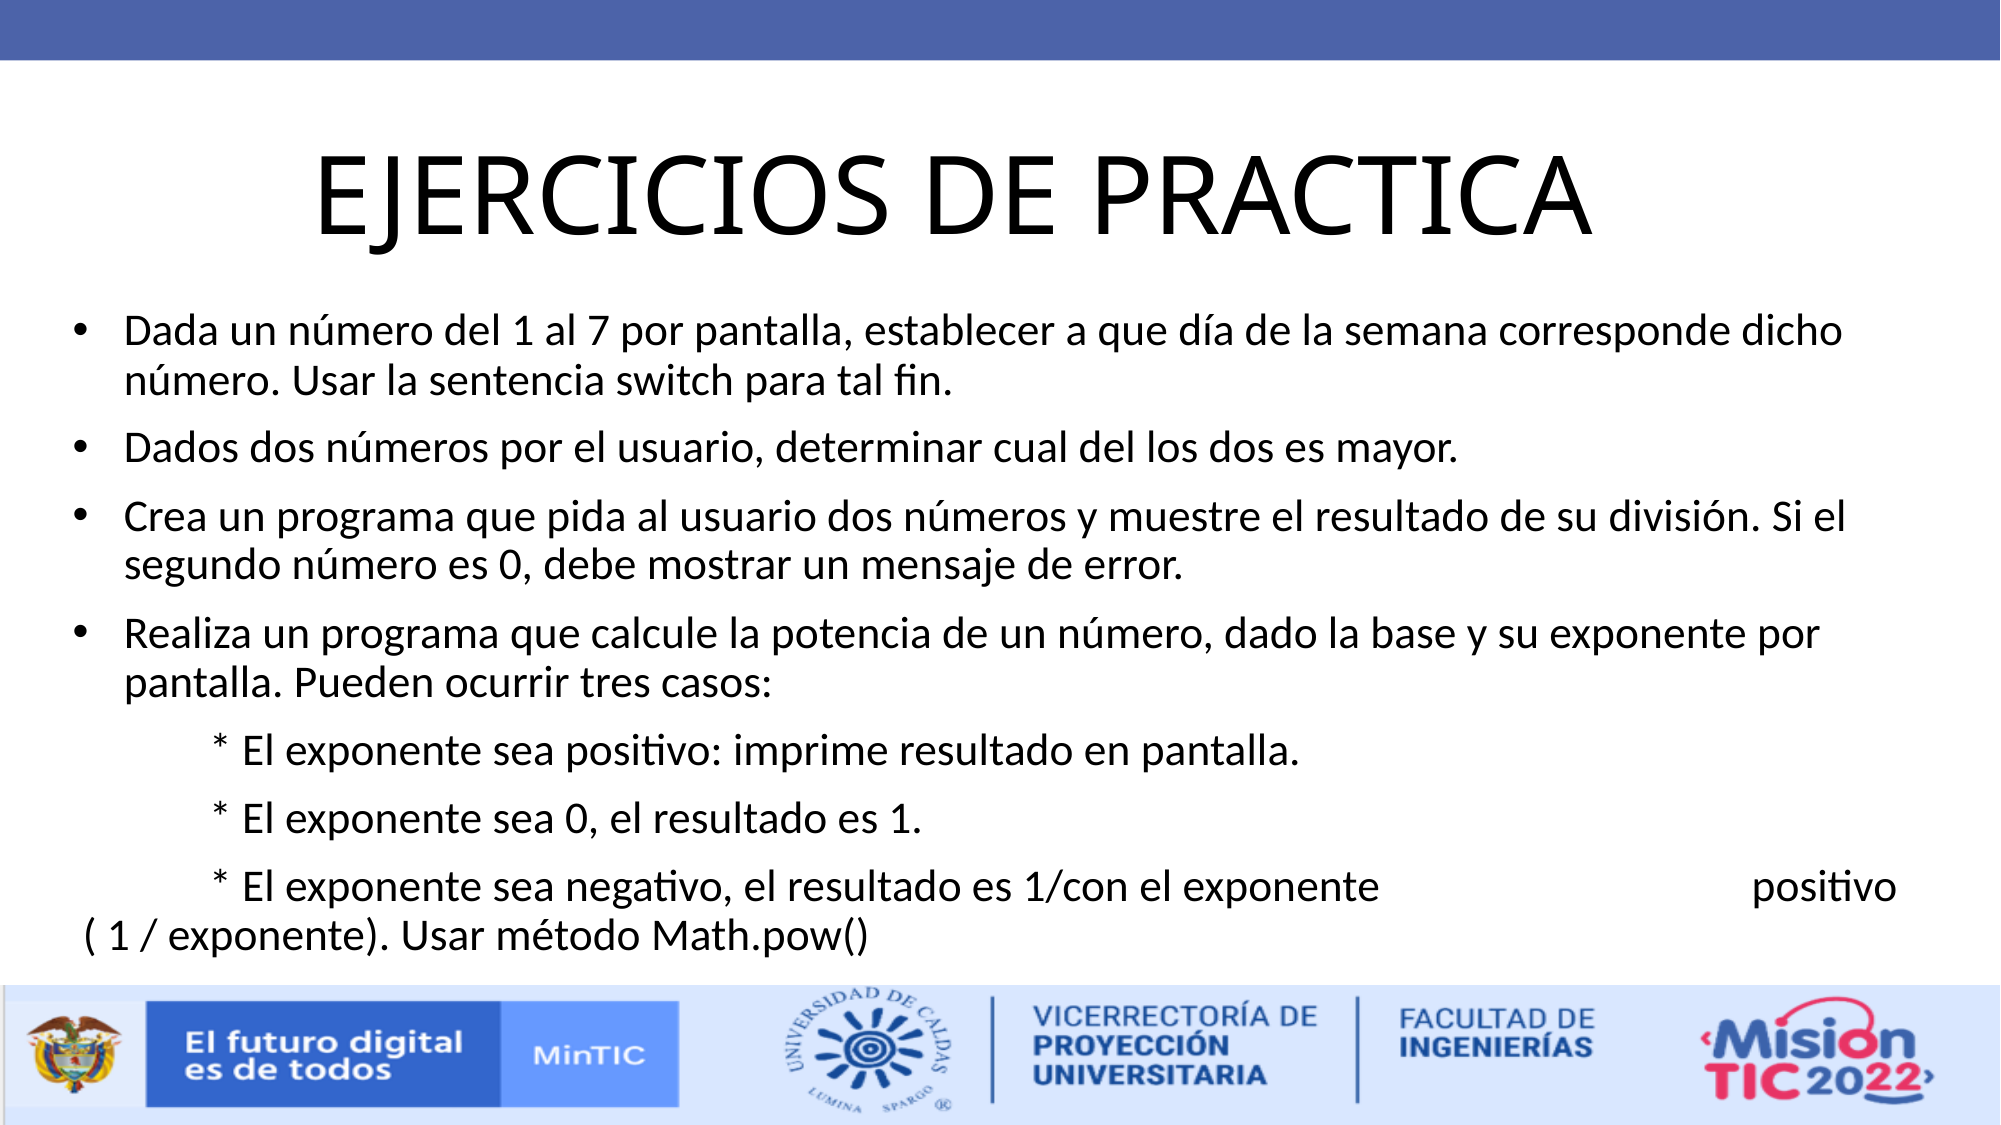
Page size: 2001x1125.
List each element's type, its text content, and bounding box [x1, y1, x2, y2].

picture [0, 985, 2000, 1125]
title EJERCICIOS DE PRACTICA [238, 62, 1667, 266]
subtitle Dada un número del 1 al 7 por pantalla, establecer a que día de la semana corresponde dicho número. Usar la sentencia switch para tal fin. Dados dos números por el usuario, determinar cual del los dos es mayor. Crea un programa que pida al usuario dos números y muestre el resultado de su división. Si el segundo número es 0, debe mostrar un mensaje de error. Realiza un programa que calcule la potencia de un número, dado la base y su exponente por pantalla. Pueden ocurrir tres casos: * El exponente sea positivo: imprime resultado en pantalla. * El exponente sea 0, el resultado es 1. * El exponente sea negativo, el resultado es 1/con el exponente positivo ( 1 / exponente). Usar método Math.pow() [57, 299, 1921, 971]
text_box [0, 0, 2000, 62]
